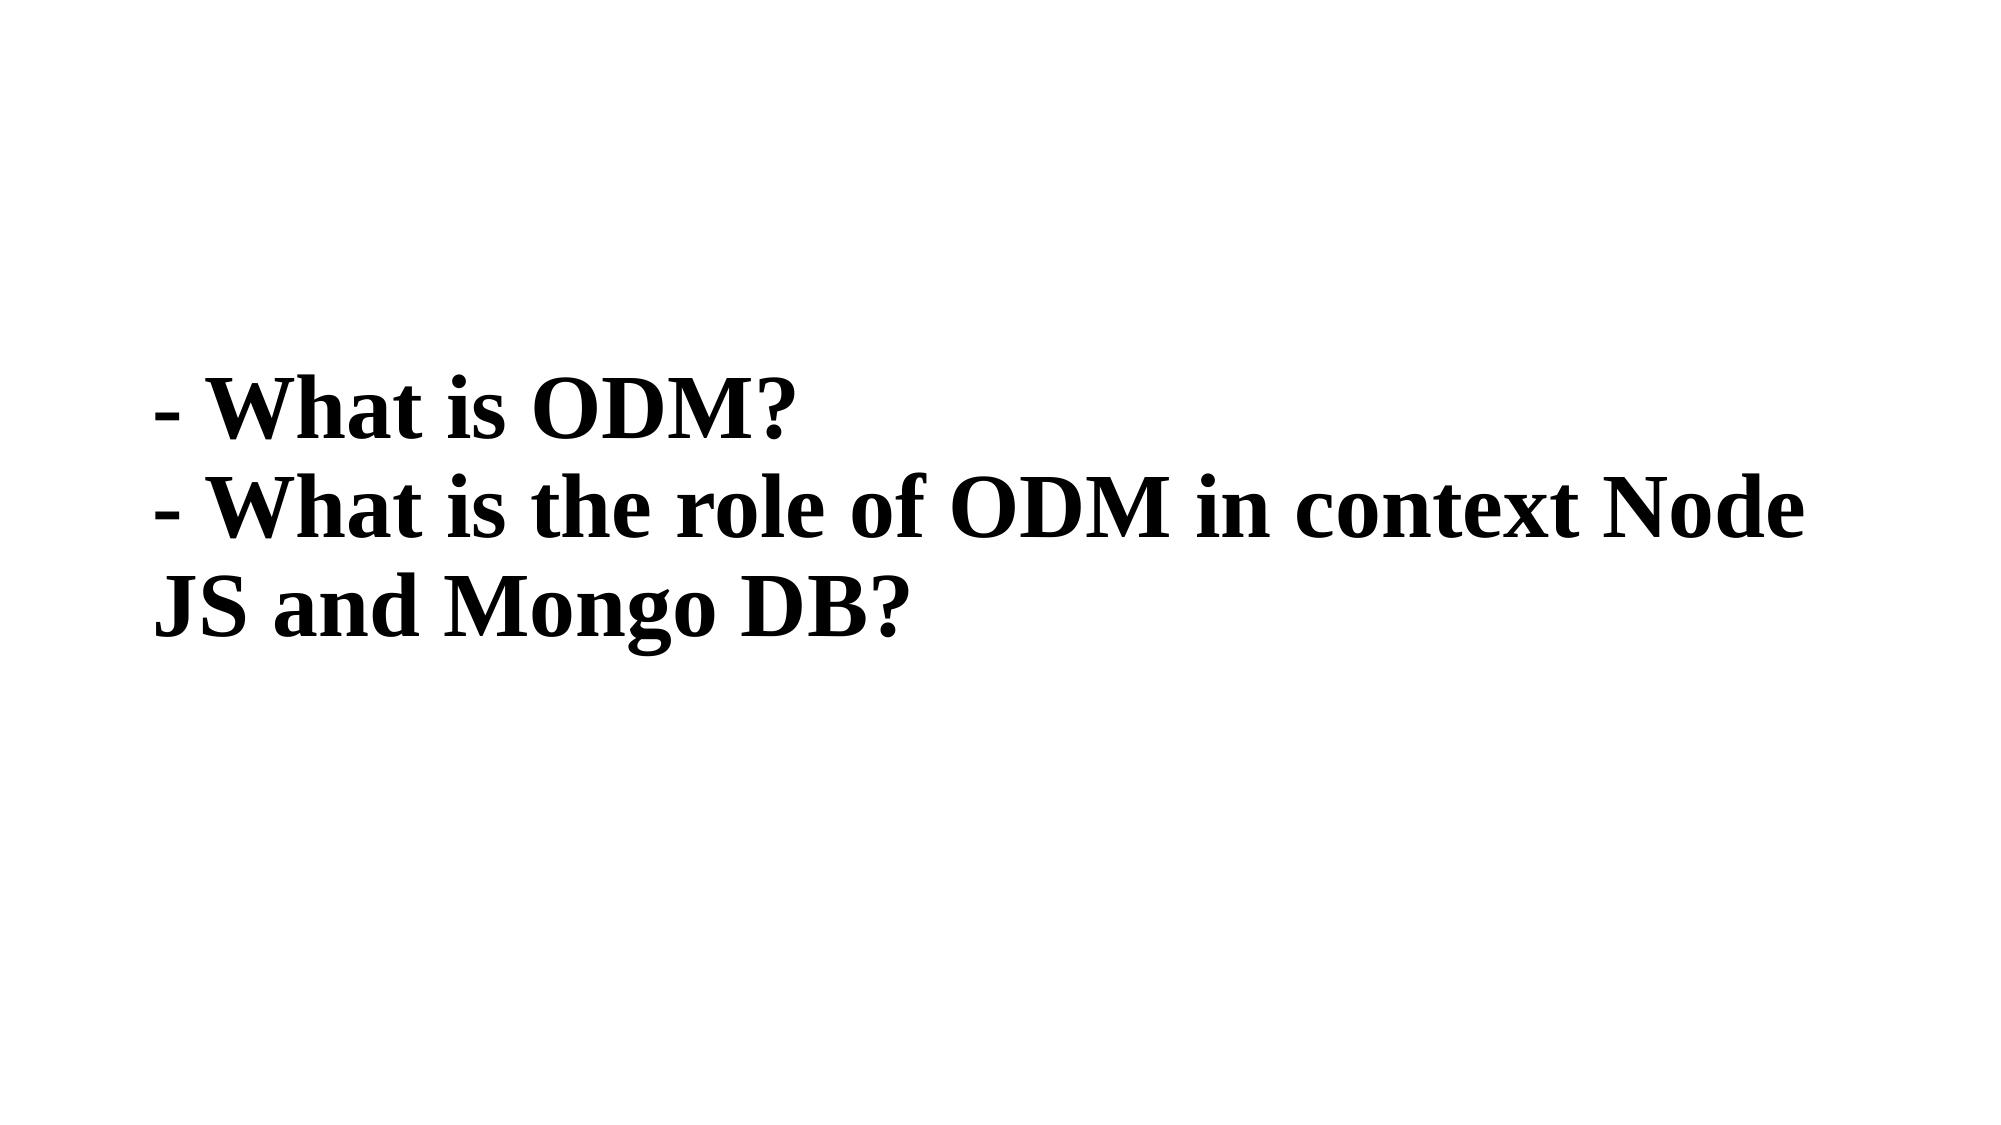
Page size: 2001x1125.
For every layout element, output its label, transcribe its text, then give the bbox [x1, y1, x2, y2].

title - What is ODM? - What is the role of ODM in context Node JS and Mongo DB? [137, 327, 1863, 798]
